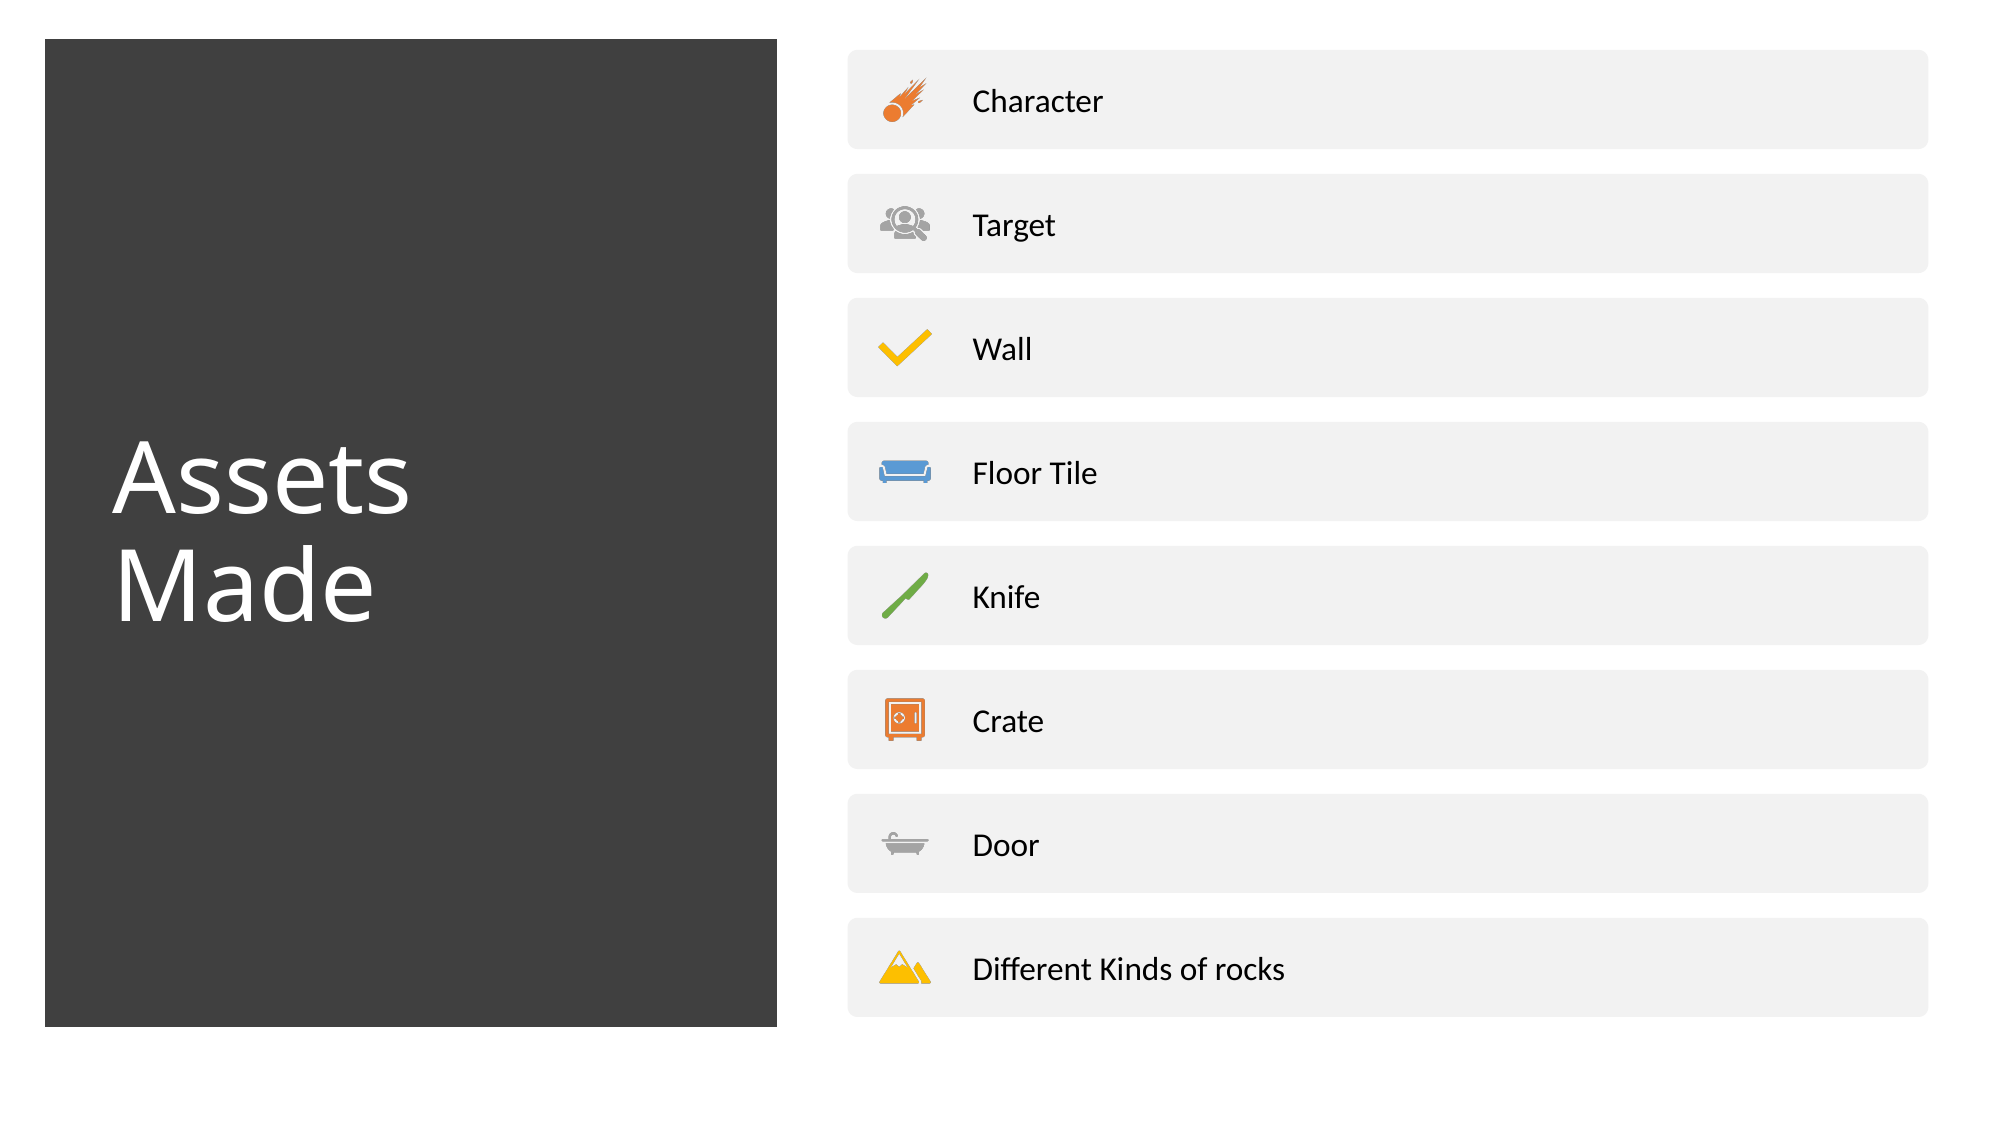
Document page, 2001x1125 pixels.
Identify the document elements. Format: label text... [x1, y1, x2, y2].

title Assets Made [97, 104, 722, 967]
text_box [54, 49, 768, 1018]
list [847, 49, 1929, 1018]
